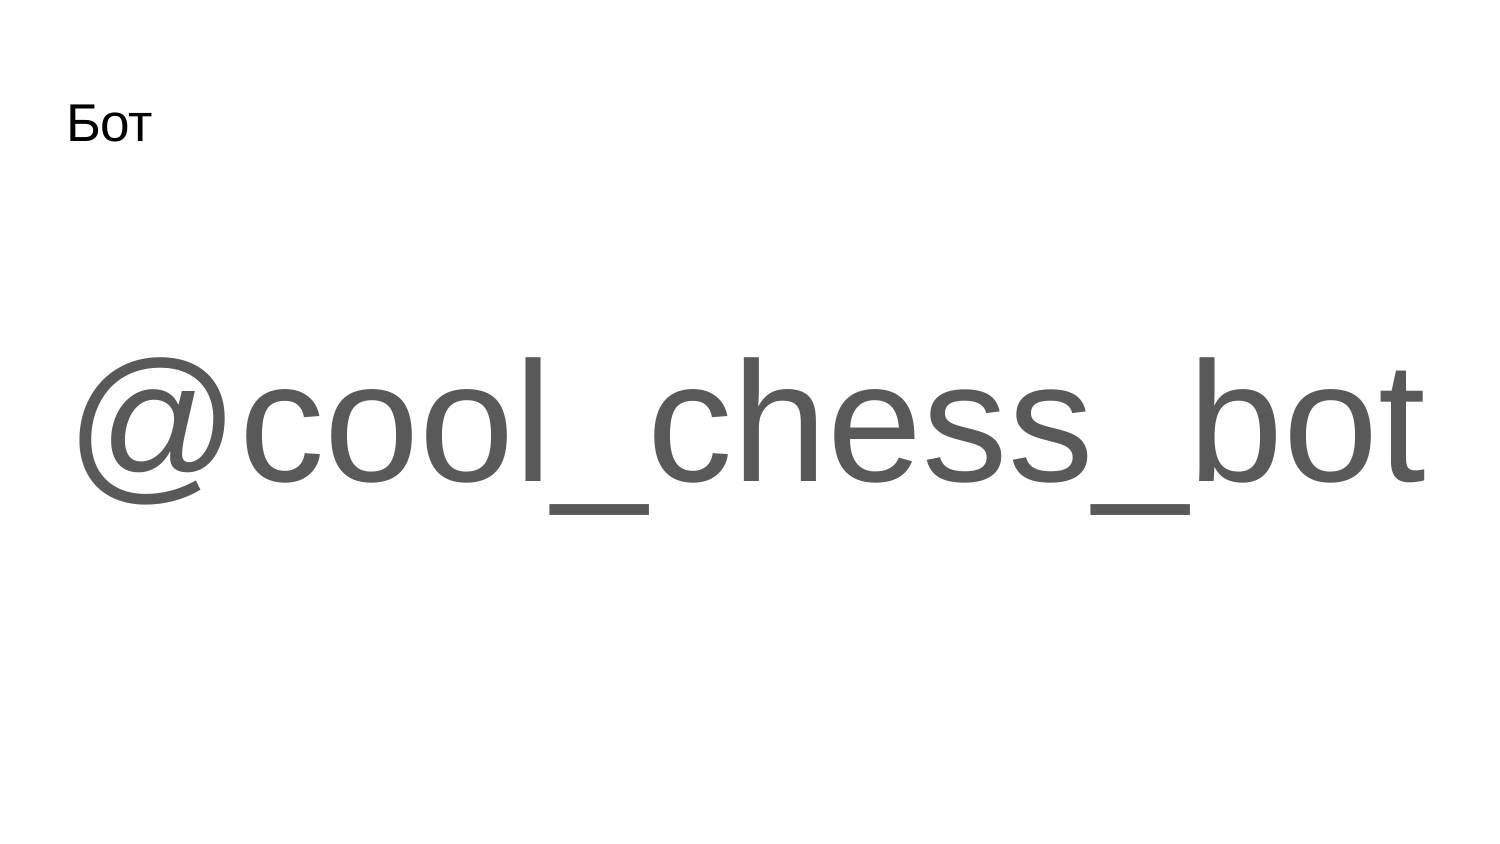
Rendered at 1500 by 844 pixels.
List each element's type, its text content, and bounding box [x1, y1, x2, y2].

list @cool_chess_bot [51, 265, 1449, 579]
title Бот [51, 72, 1449, 167]
